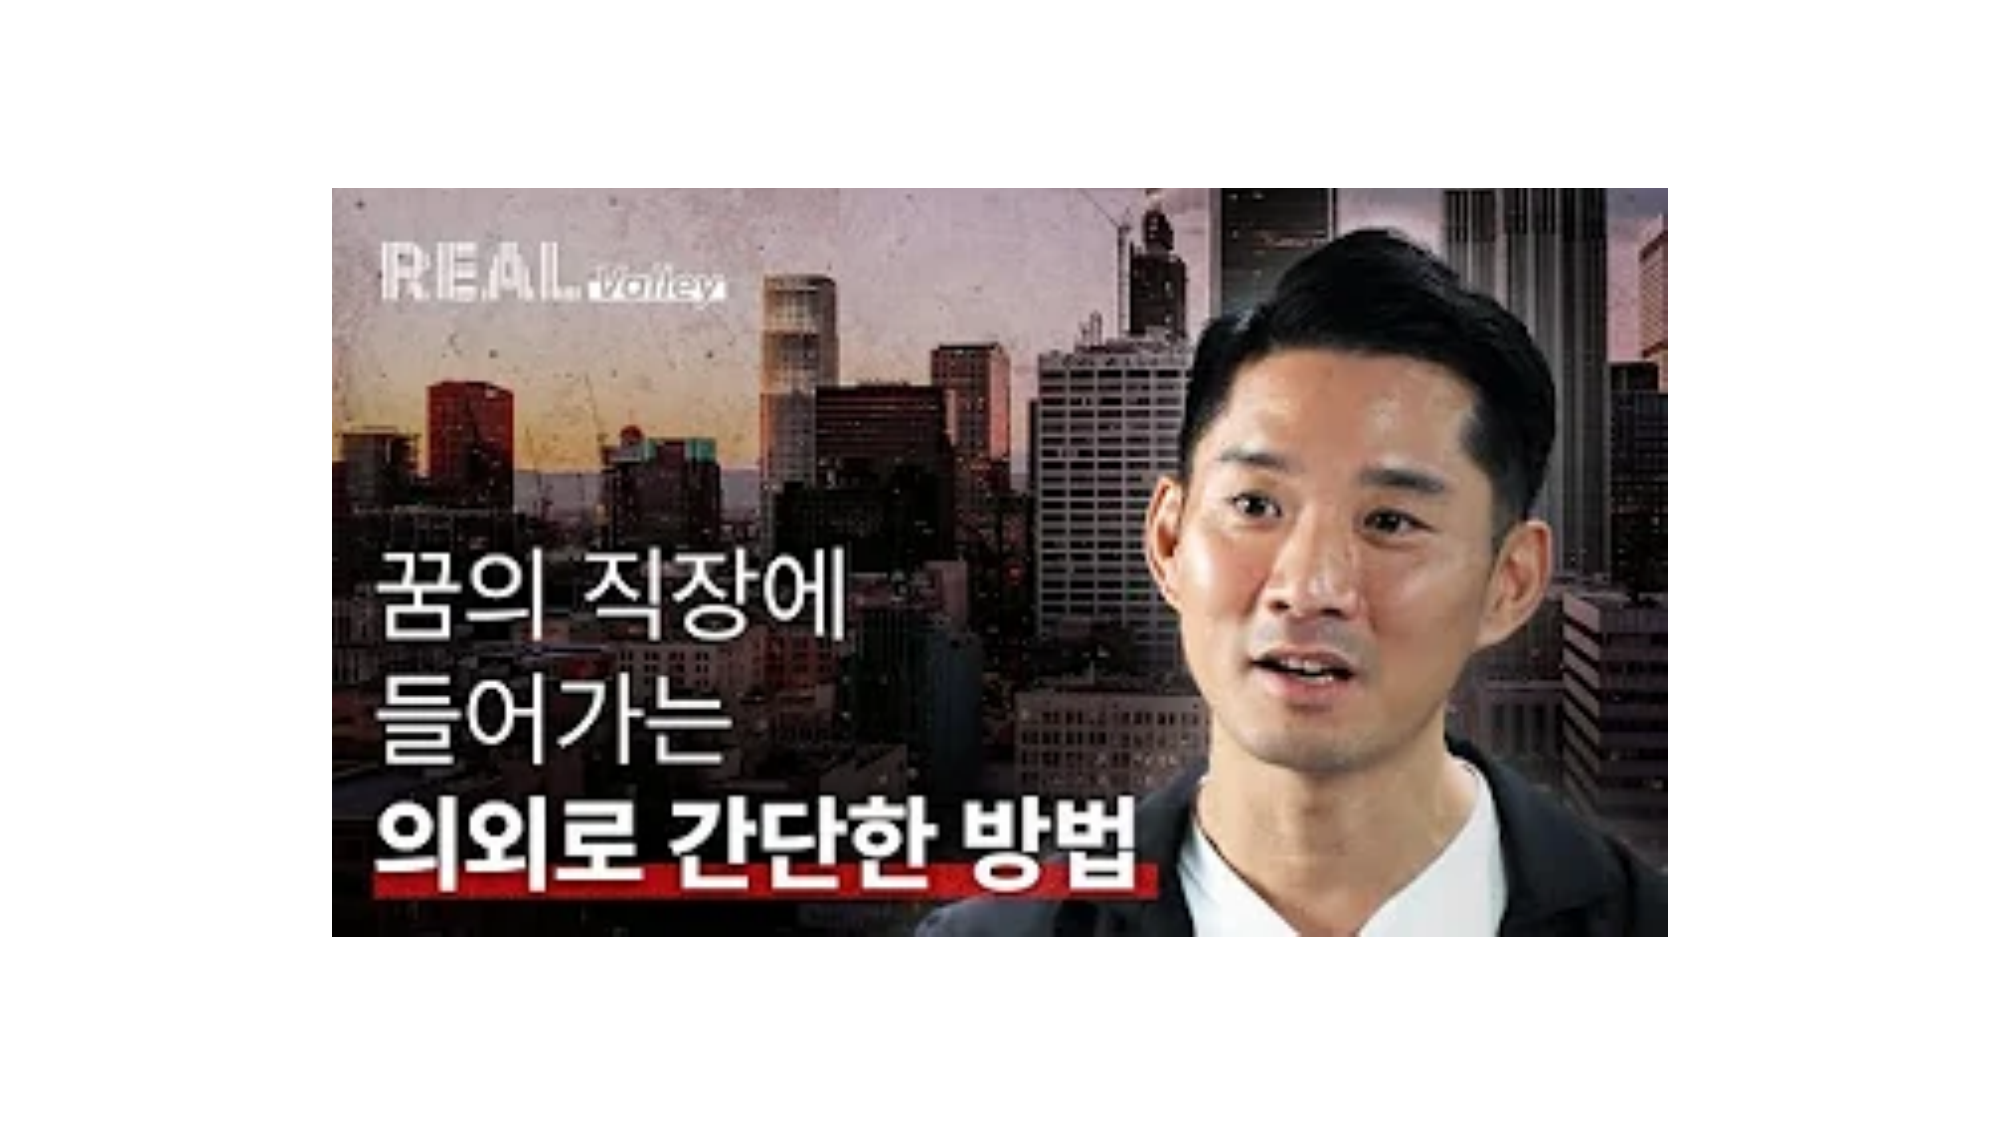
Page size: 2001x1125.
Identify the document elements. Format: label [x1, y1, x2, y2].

picture [332, 188, 1668, 937]
